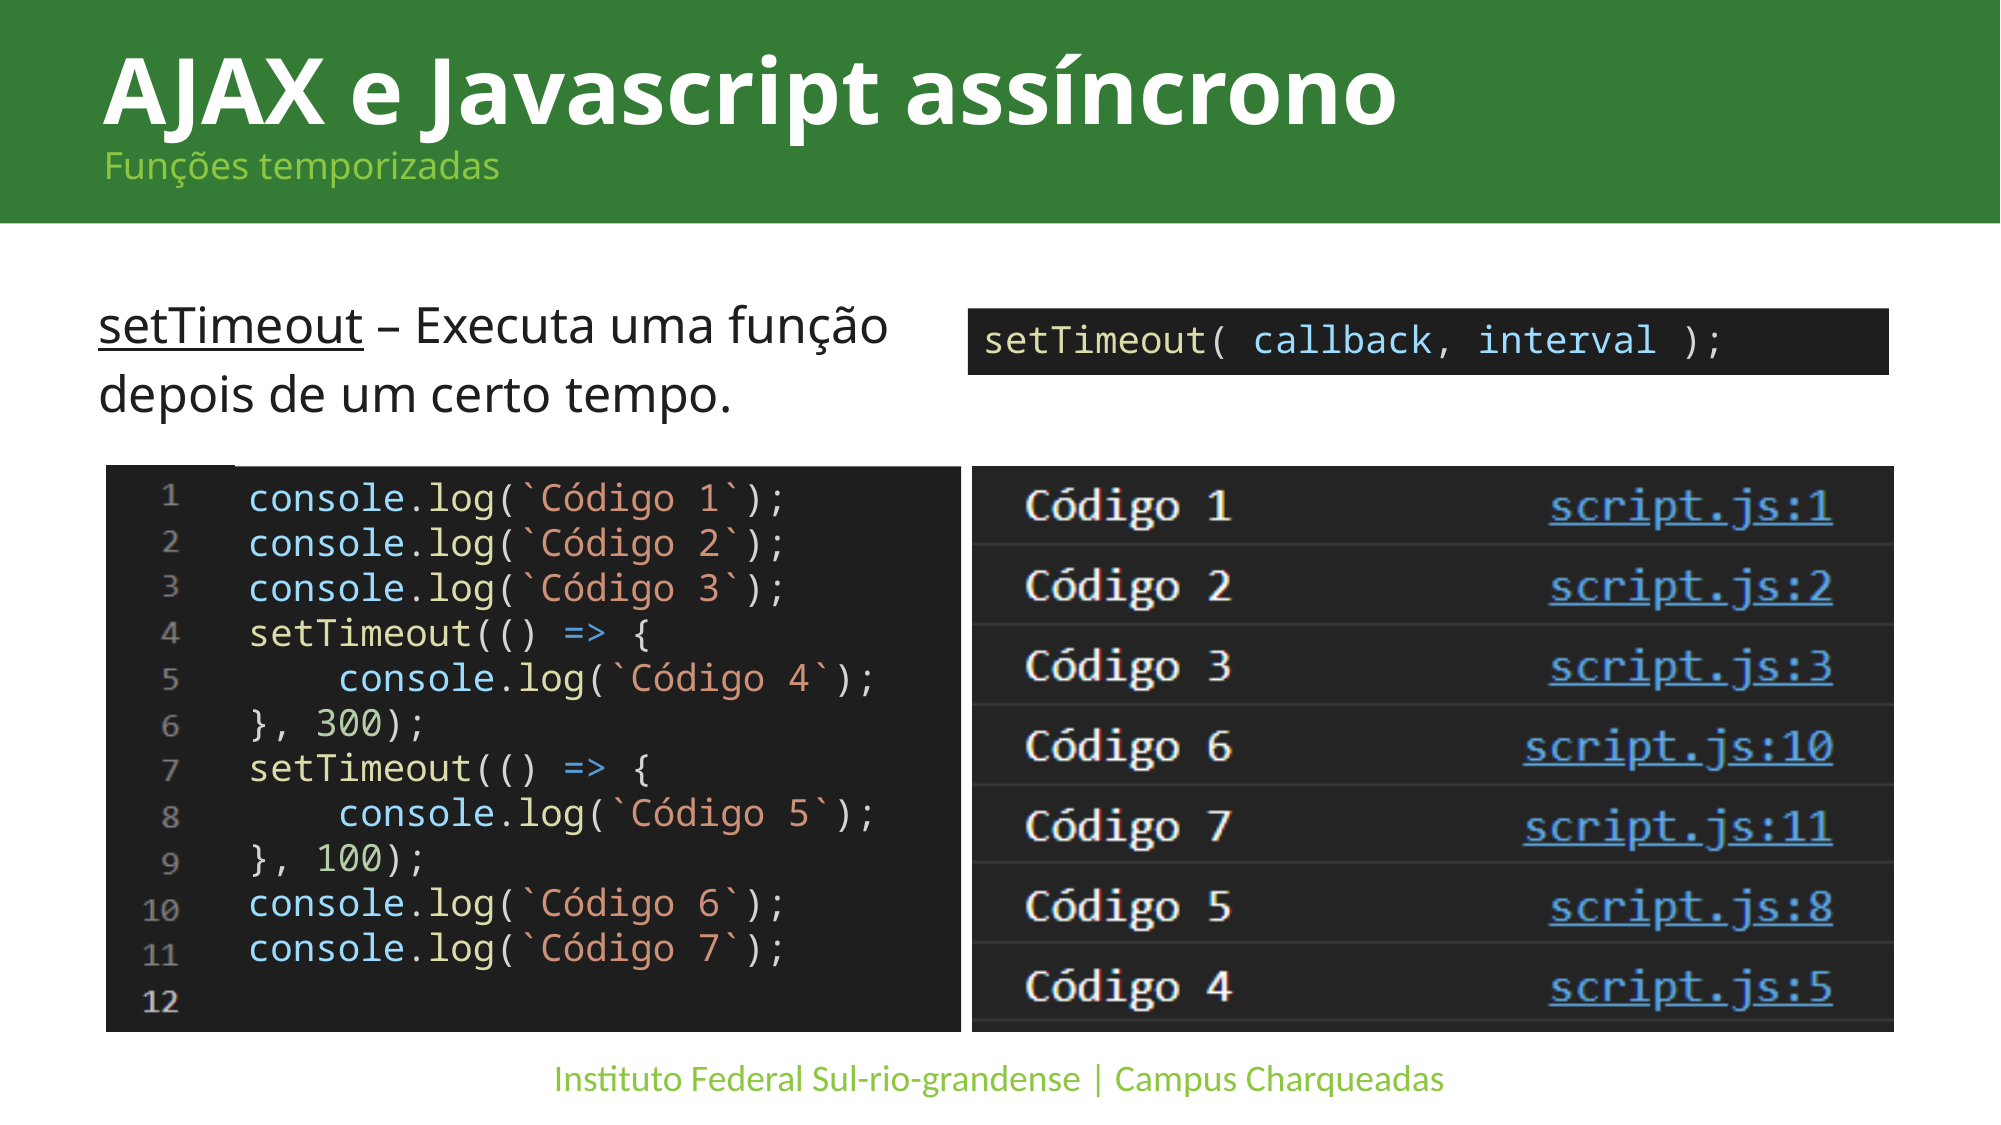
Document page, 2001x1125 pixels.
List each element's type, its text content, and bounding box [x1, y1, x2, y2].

picture [106, 465, 235, 1033]
text_box AJAX e Javascript assíncrono Funções temporizadas [88, 25, 1848, 243]
text_box setTimeout( callback, interval ); [967, 308, 1889, 375]
picture [972, 466, 1894, 1033]
text_box setTimeout – Executa uma função depois de um certo tempo. [71, 278, 1010, 438]
text_box console.log(`Código 1`); console.log(`Código 2`); console.log(`Código 3`); setTimeout(() => { console.log(`Código 4`); }, 300); setTimeout(() => { console.log(`Código 5`); }, 100); console.log(`Código 6`); console.log(`Código 7`); [235, 466, 962, 1032]
